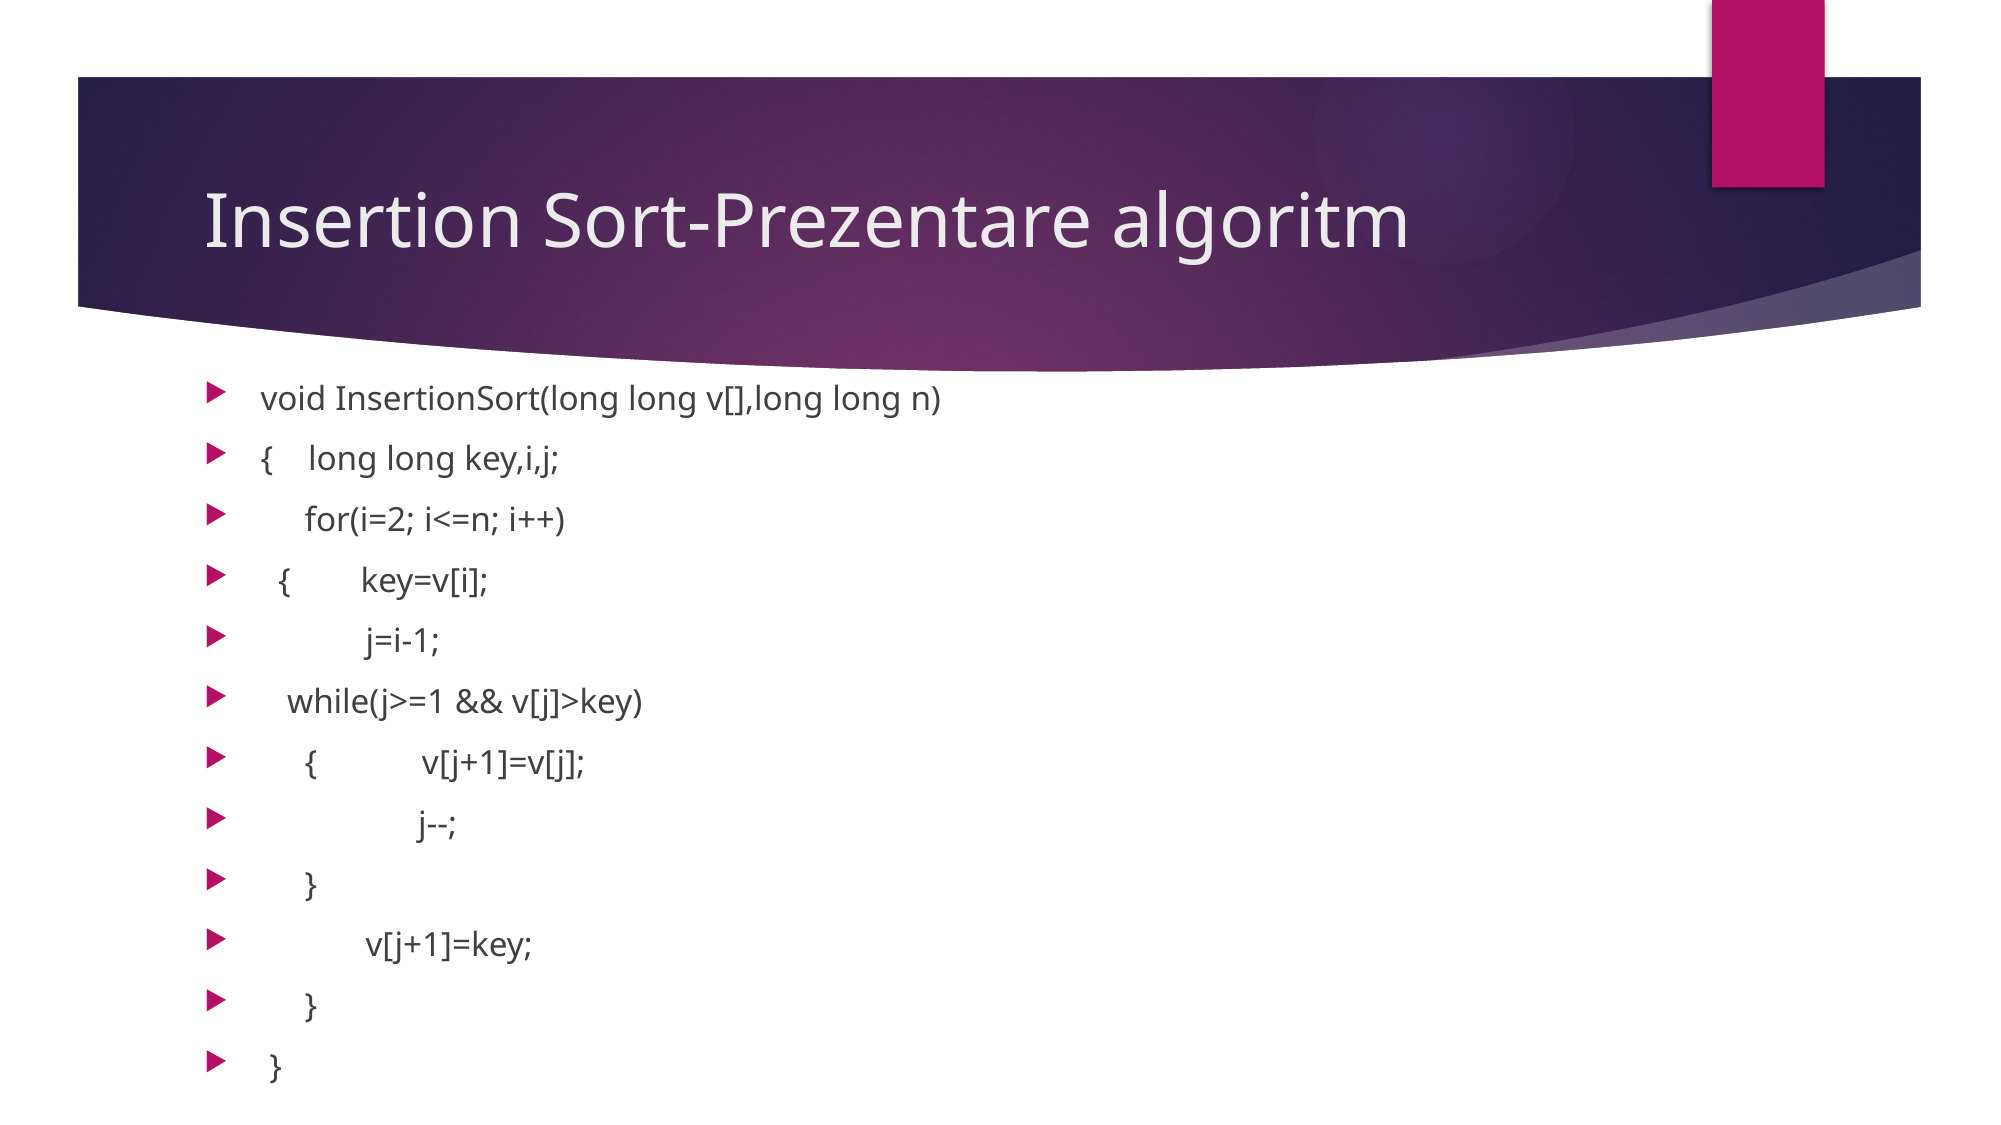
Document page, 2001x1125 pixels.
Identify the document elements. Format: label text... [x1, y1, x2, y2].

title Insertion Sort-Prezentare algoritm [189, 159, 1627, 276]
list void InsertionSort(long long v[],long long n) { long long key,i,j; for(i=2; i<=n; i++) { key=v[i]; j=i-1; while(j>=1 && v[j]>key) { v[j+1]=v[j]; j--; } v[j+1]=key; } } [189, 369, 1638, 1109]
